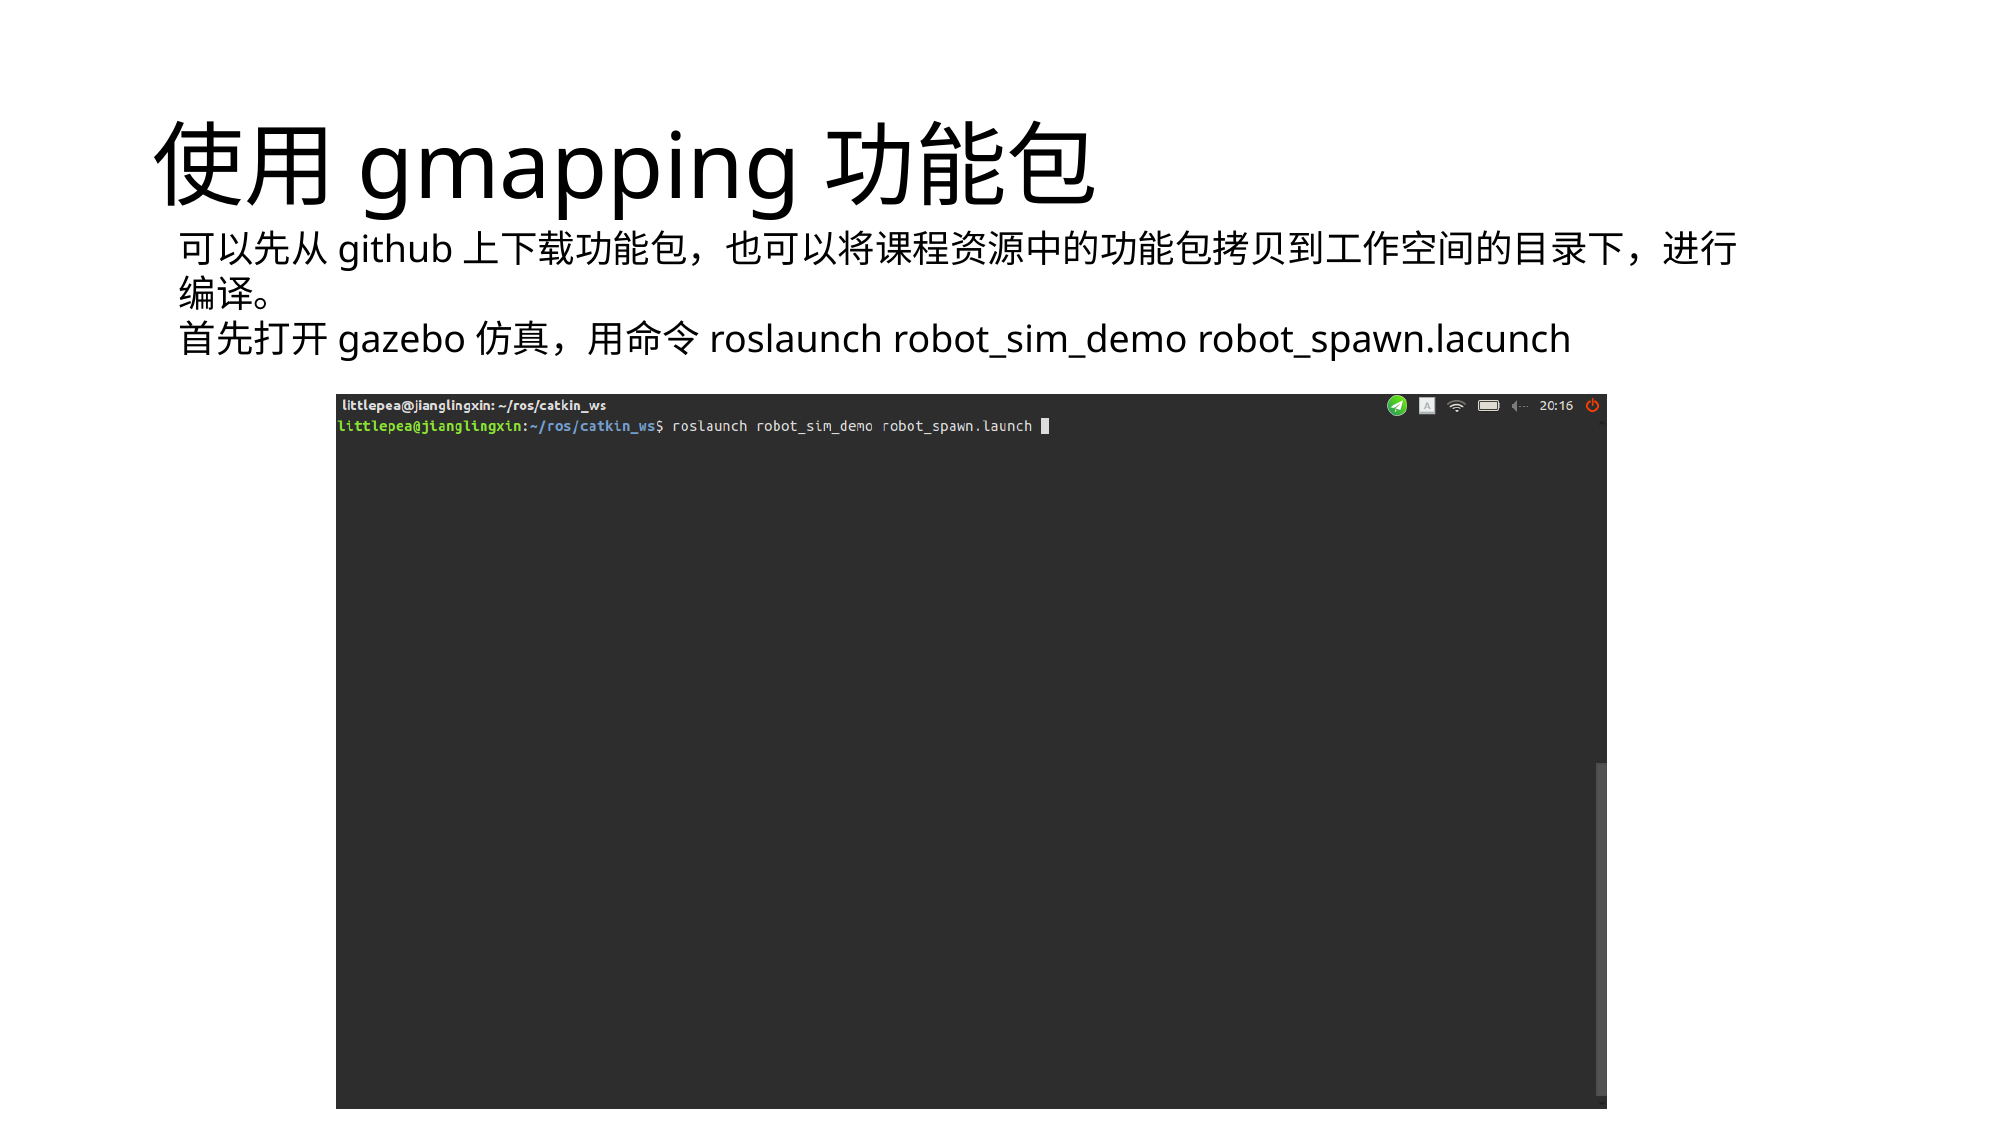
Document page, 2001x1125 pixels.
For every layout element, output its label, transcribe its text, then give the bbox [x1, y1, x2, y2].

text_box 可以先从github上下载功能包，也可以将课程资源中的功能包拷贝到工作空间的目录下，进行编译。 首先打开gazebo仿真，用命令roslaunch robot_sim_demo robot_spawn.lacunch [163, 218, 1780, 368]
title 使用gmapping功能包 [137, 59, 1863, 278]
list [336, 394, 1607, 1109]
